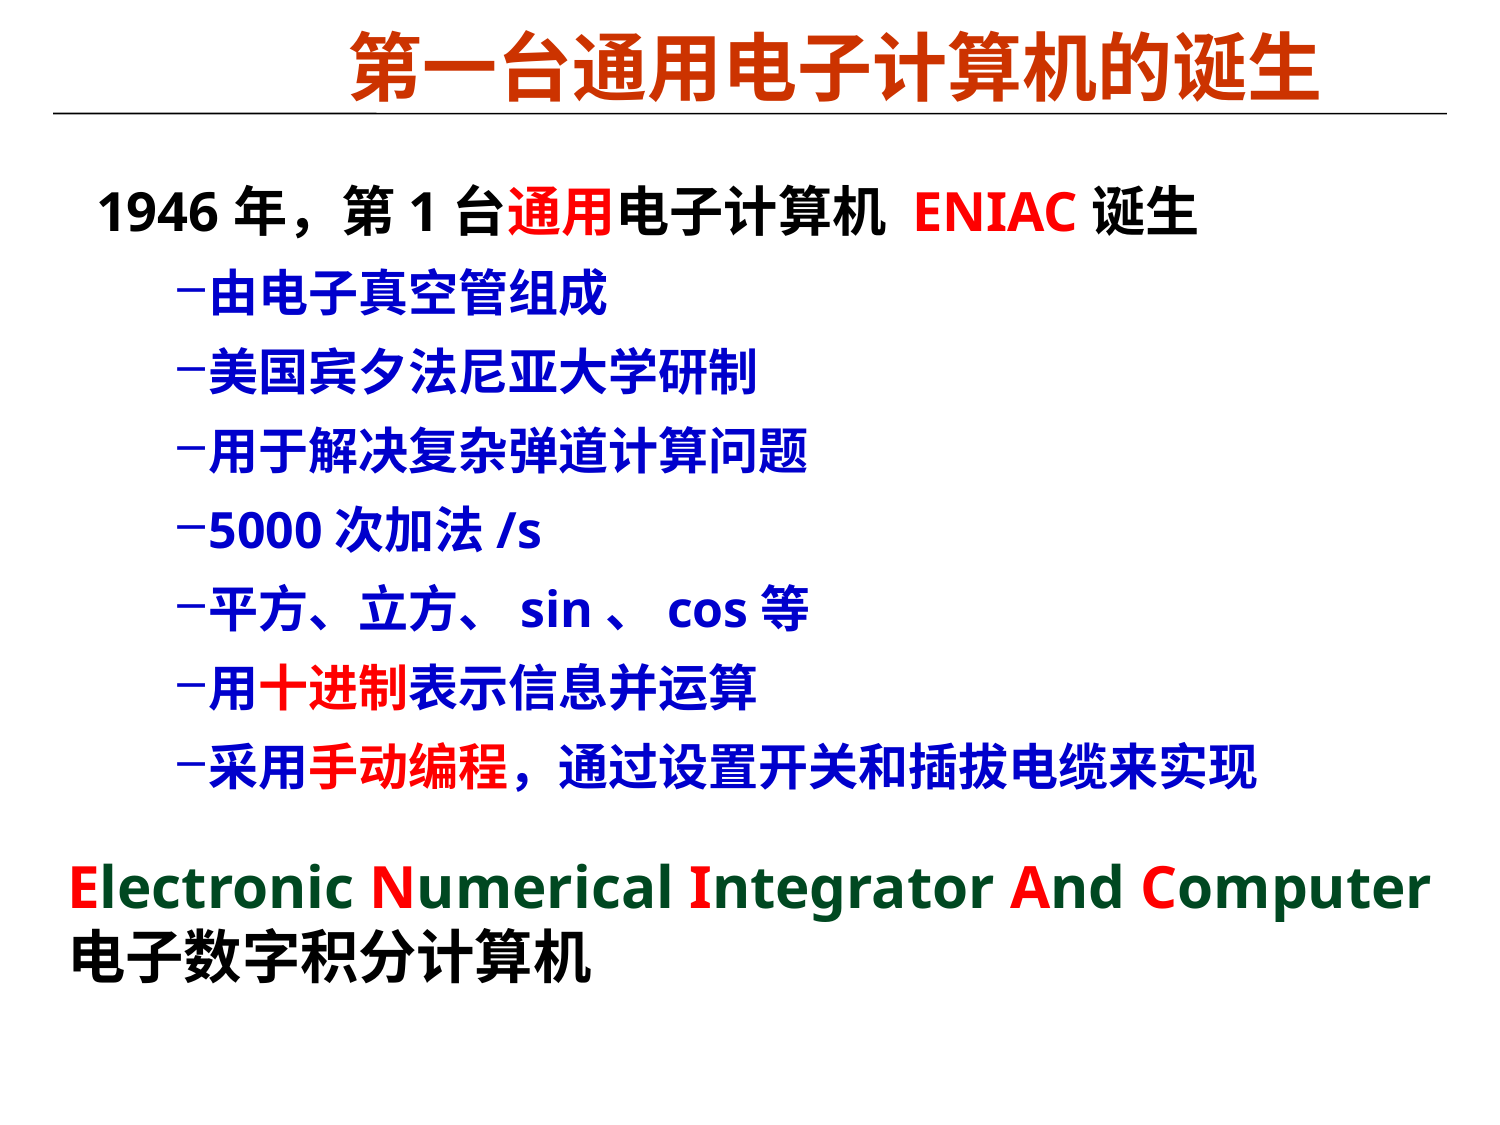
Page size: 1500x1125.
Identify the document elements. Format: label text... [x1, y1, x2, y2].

title 第一台通用电子计算机的诞生 [328, 15, 1341, 213]
text_box Electronic Numerical Integrator And Computer 电子数字积分计算机 [52, 842, 1448, 998]
list 1946年，第1台通用电子计算机 ENIAC诞生 由电子真空管组成 美国宾夕法尼亚大学研制 用于解决复杂弹道计算问题 5000次加法/s 平方、立方、sin、cos等 用十进制表示信息并运算 采用手动编程，通过设置开关和插拔电缆来实现 [85, 163, 1299, 811]
